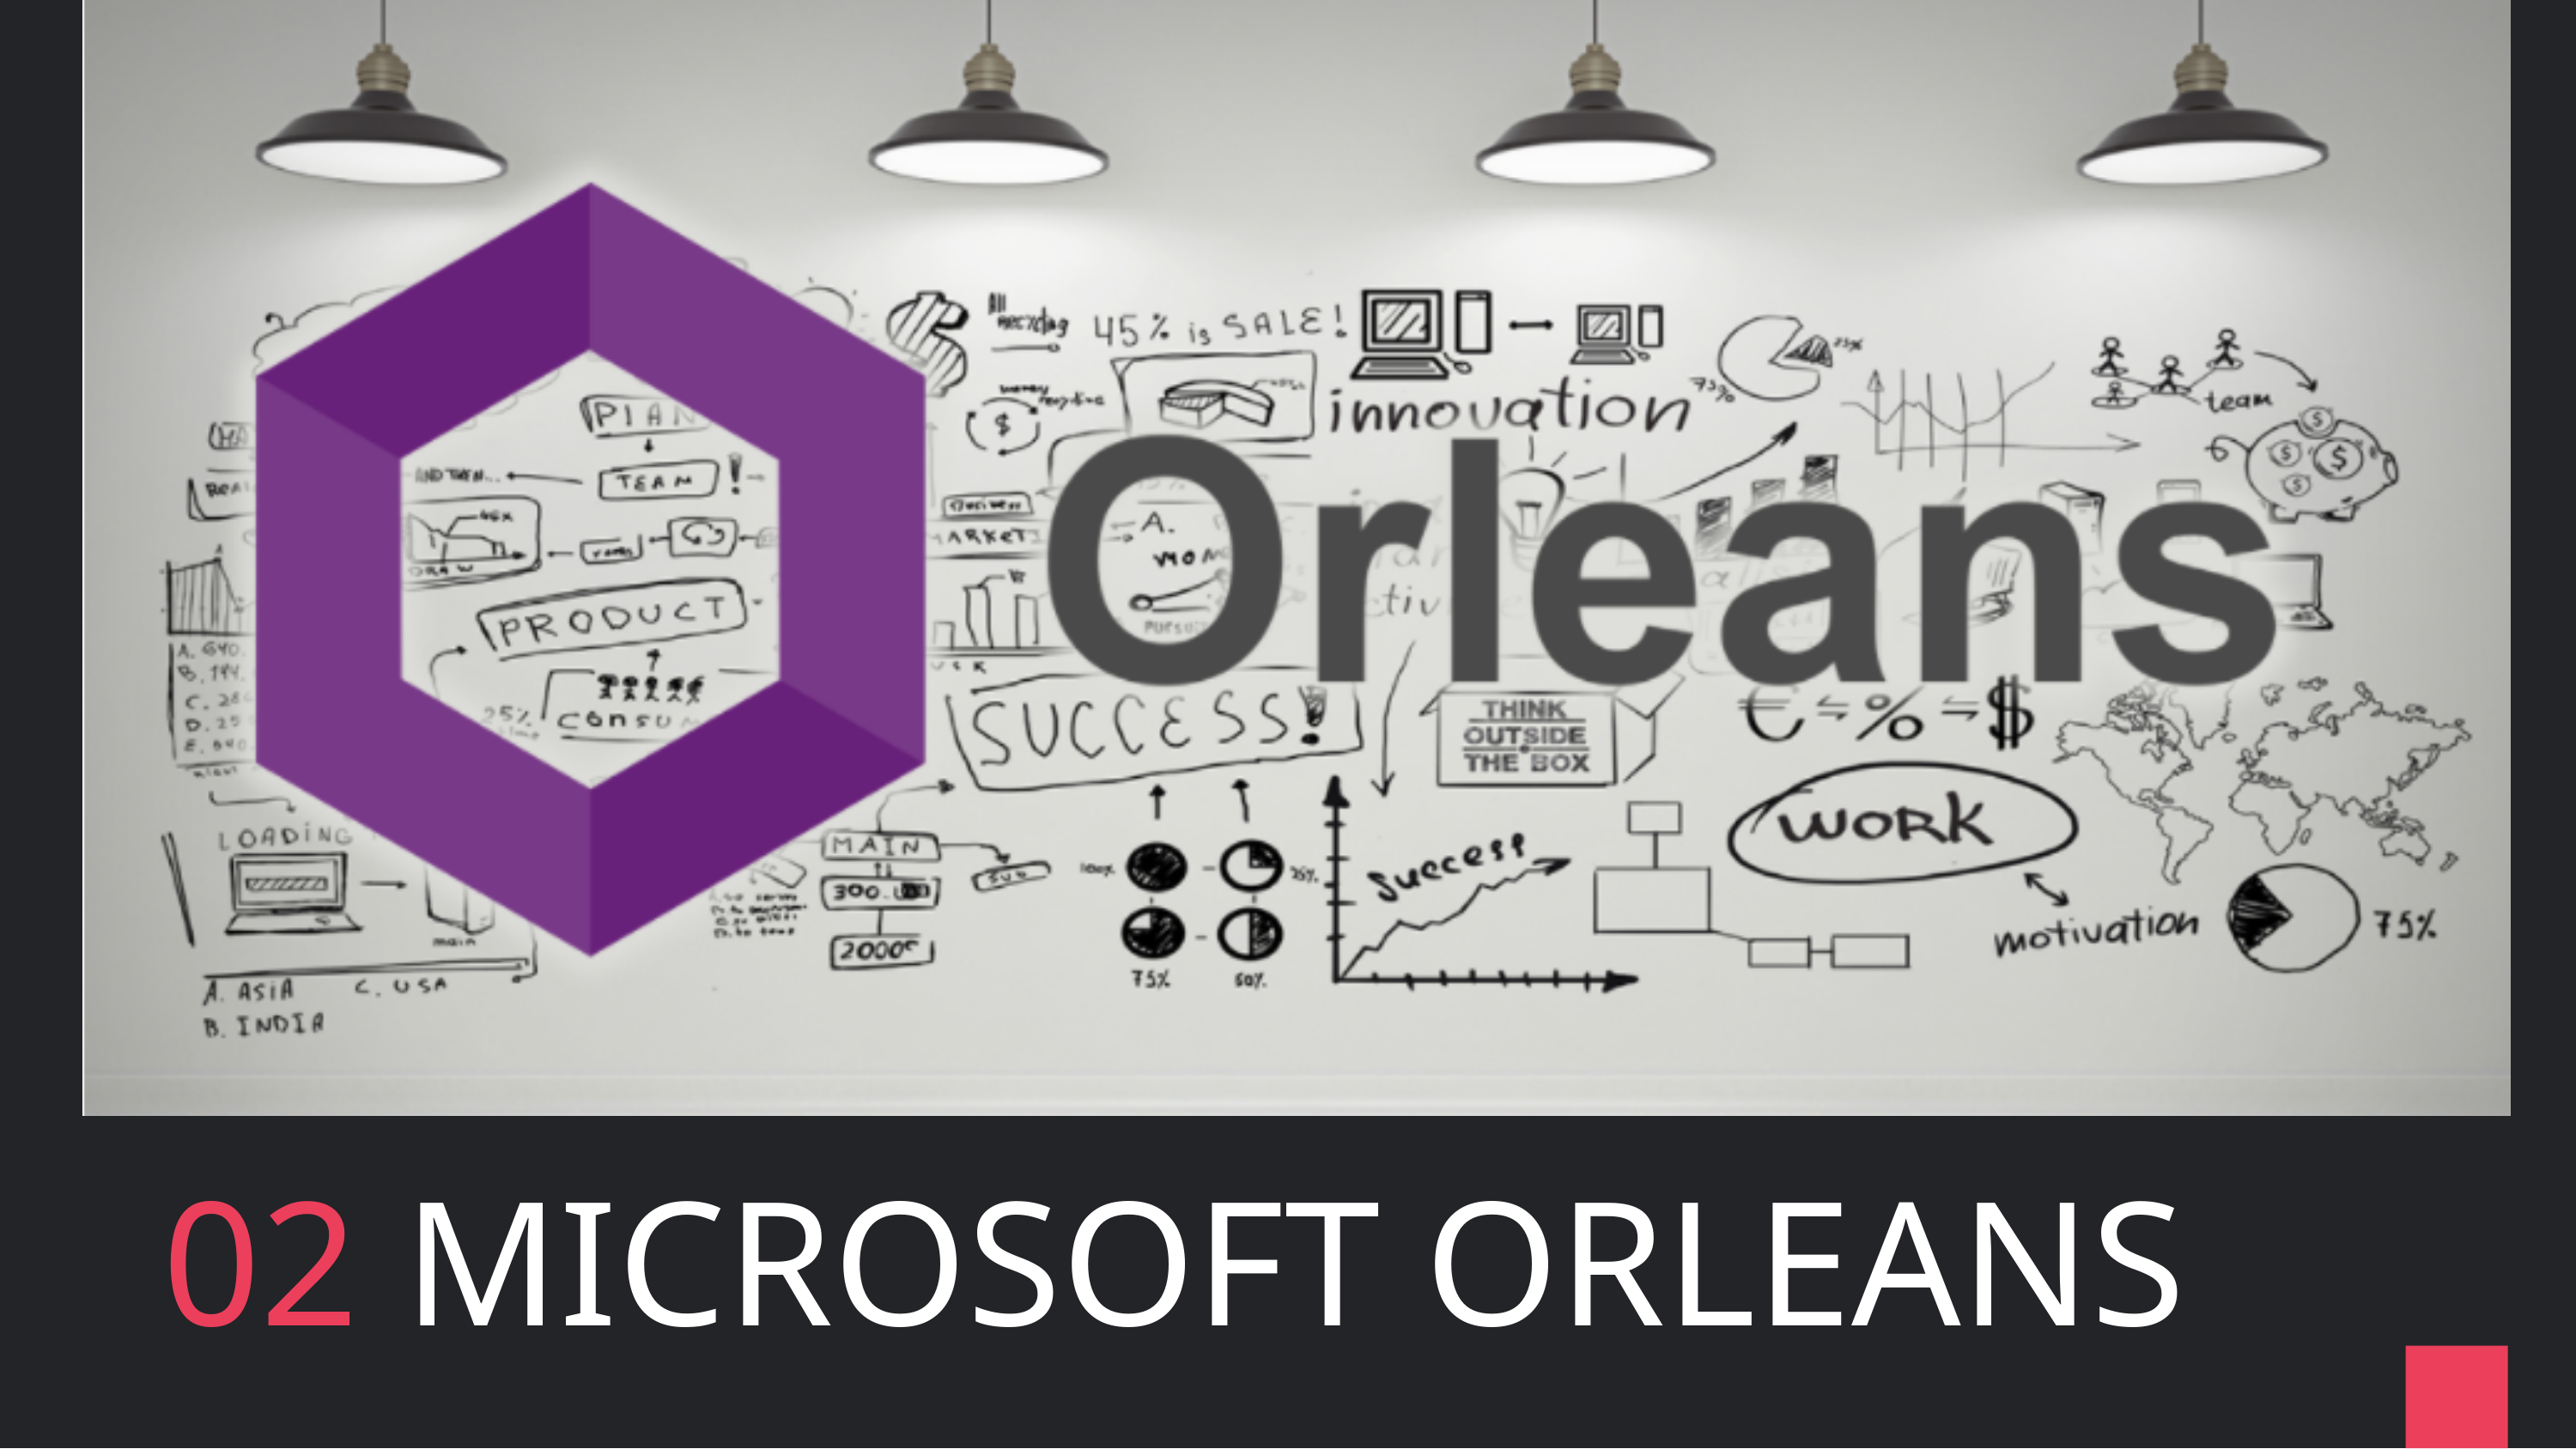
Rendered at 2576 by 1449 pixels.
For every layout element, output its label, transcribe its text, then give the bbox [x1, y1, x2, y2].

title 02 MICROSOFT ORLEANS [24, 1180, 2200, 1334]
picture [82, 0, 2511, 1116]
